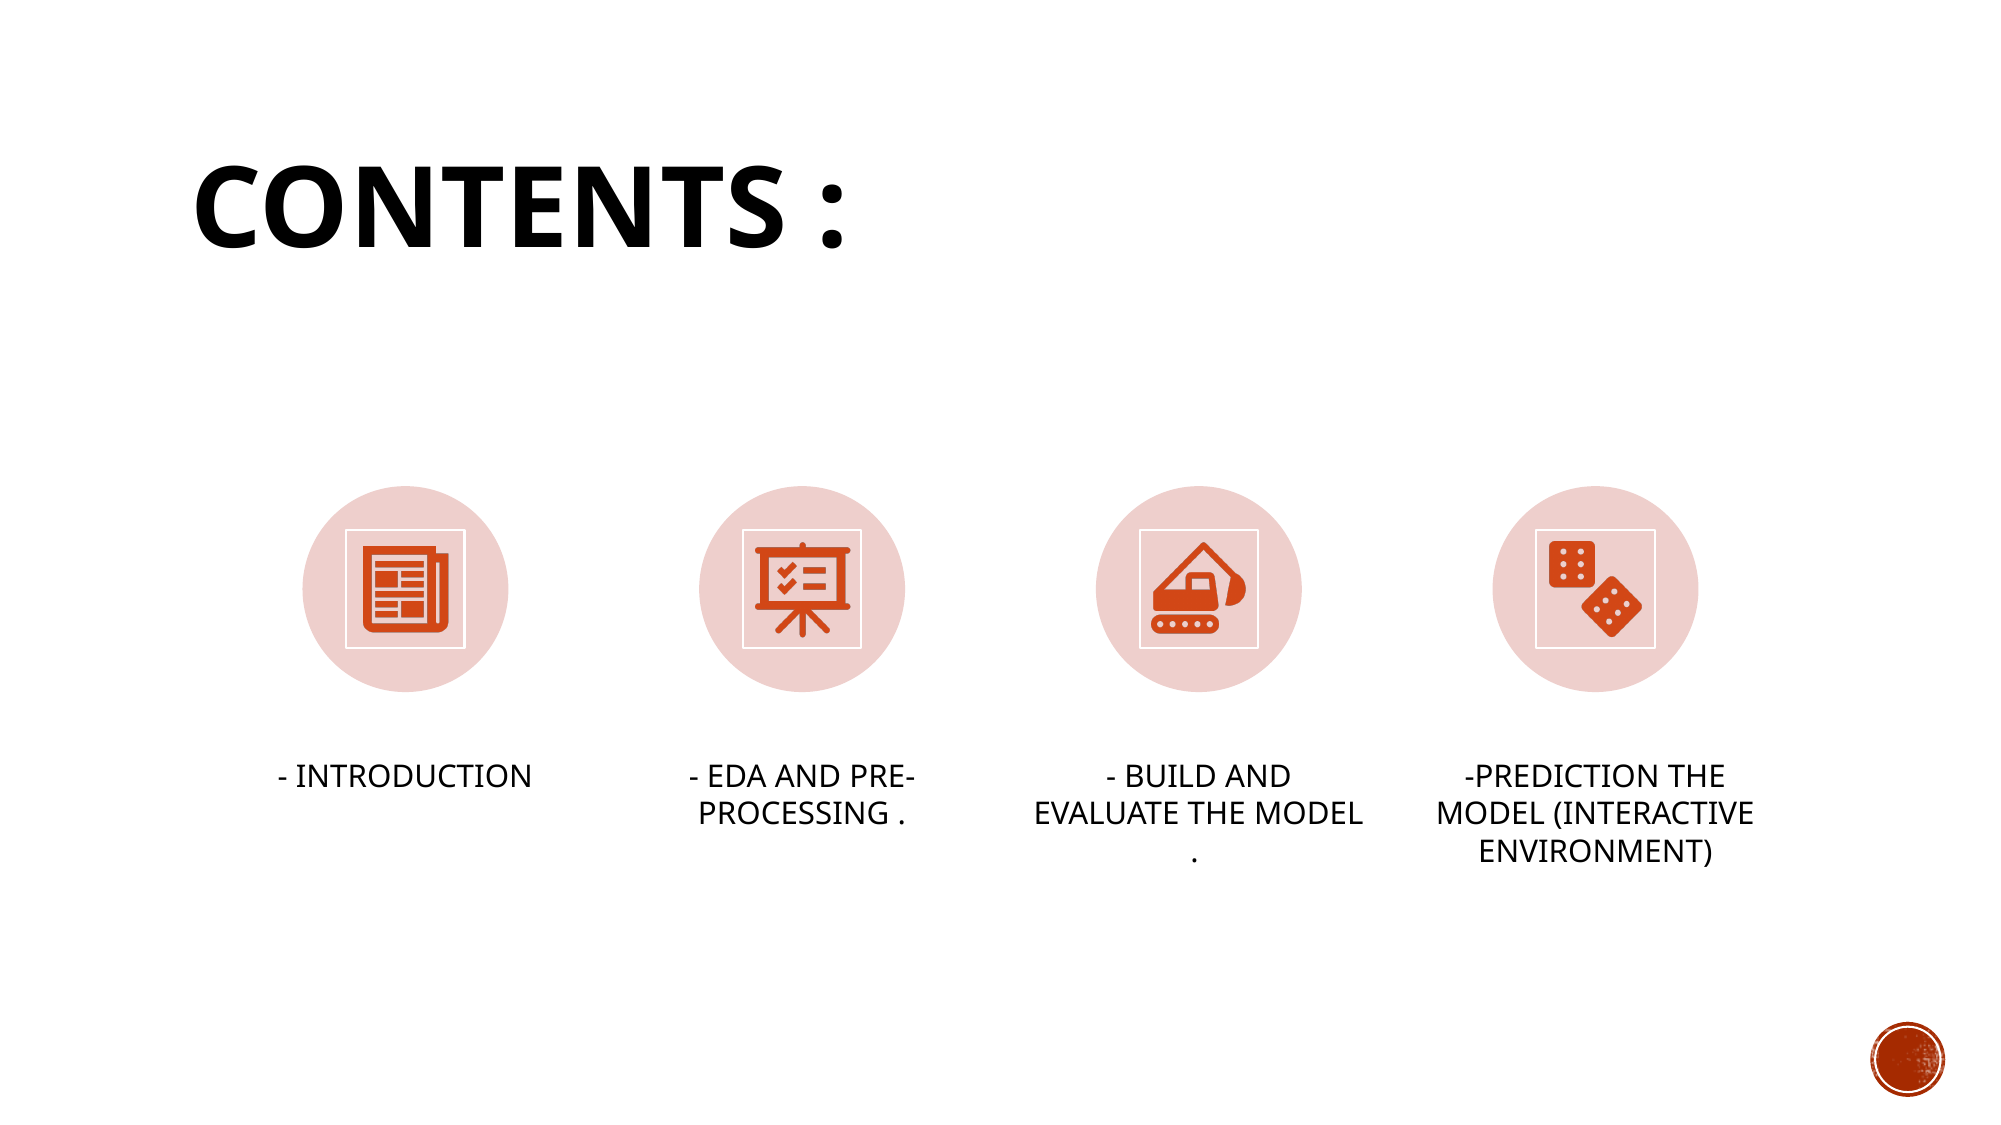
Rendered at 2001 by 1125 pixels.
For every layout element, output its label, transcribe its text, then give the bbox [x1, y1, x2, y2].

title Contents : [175, 79, 1826, 344]
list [181, 349, 1824, 1011]
